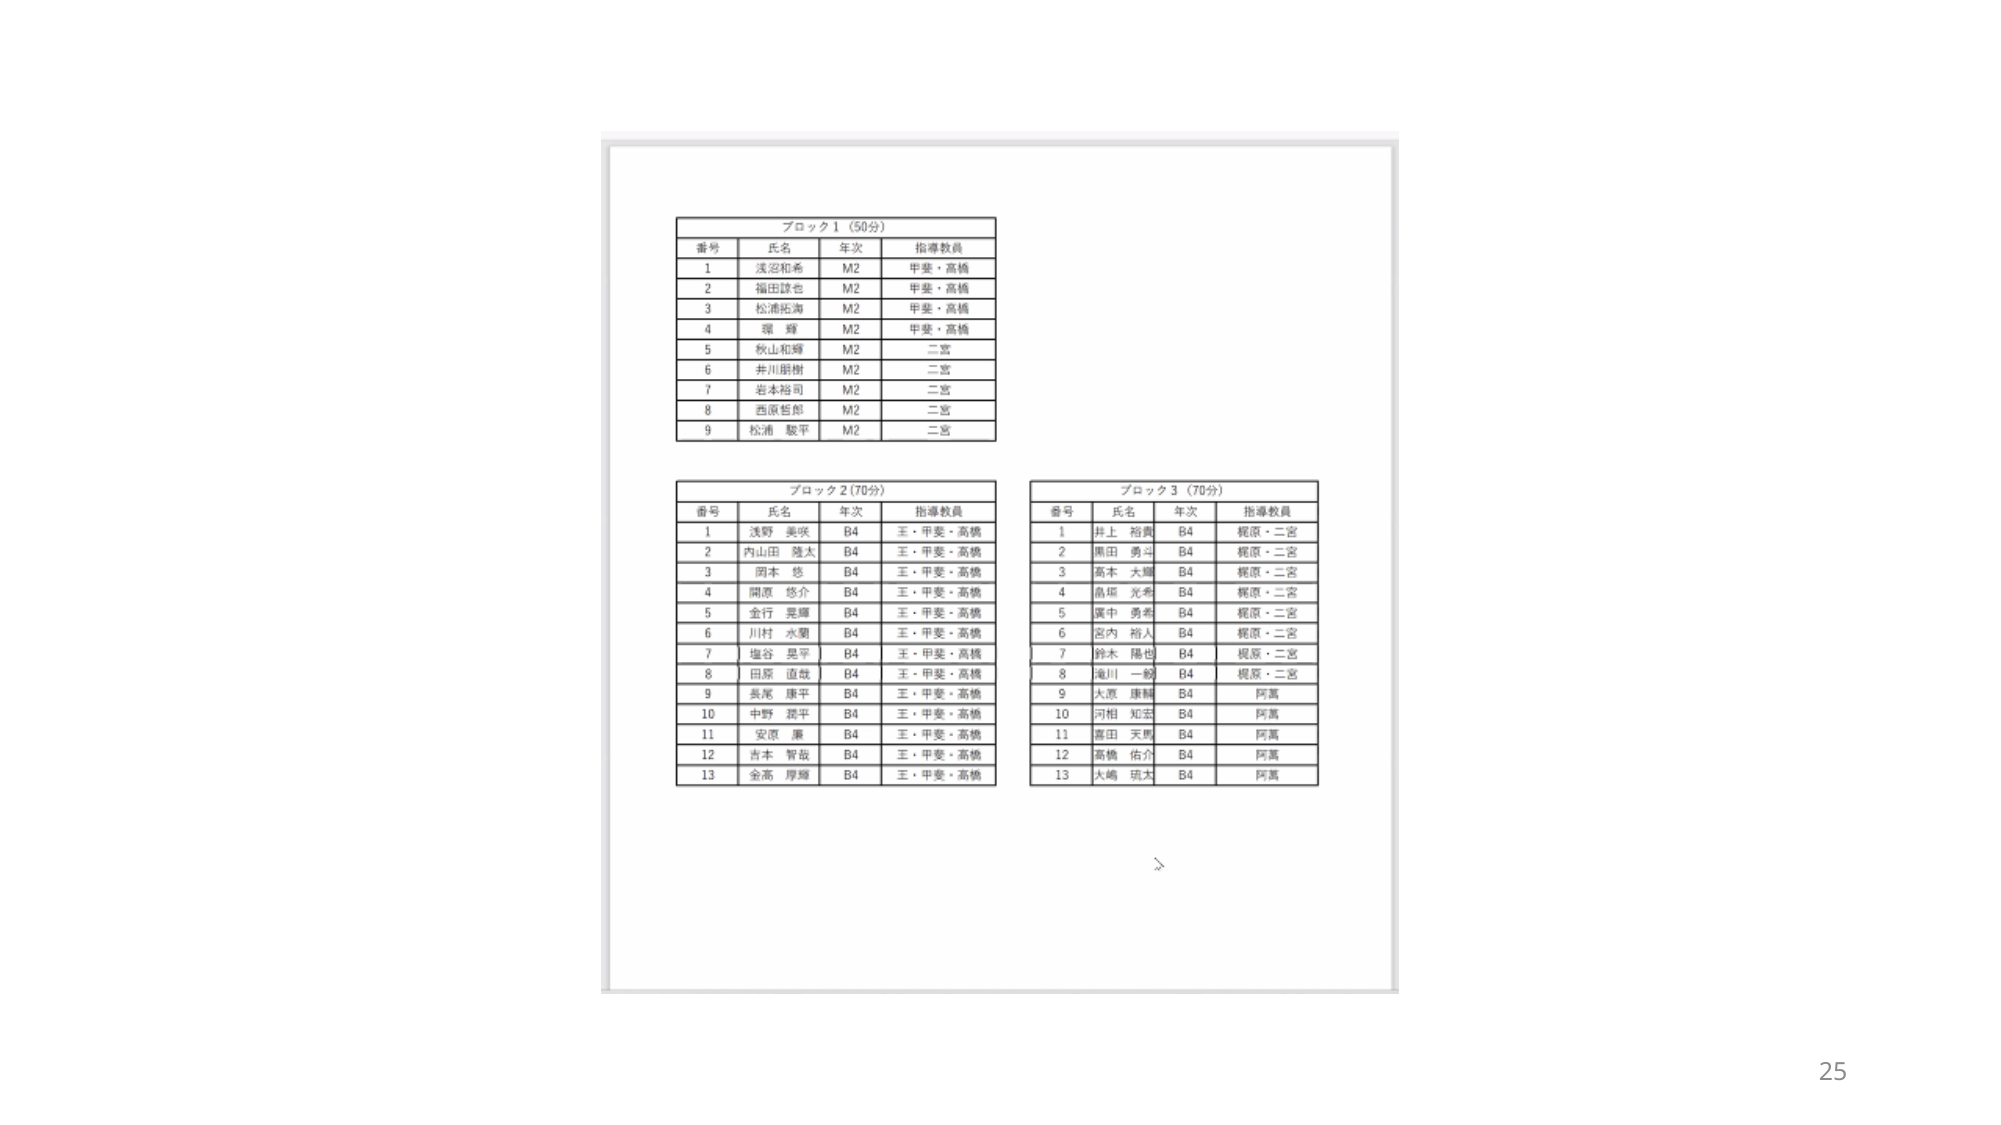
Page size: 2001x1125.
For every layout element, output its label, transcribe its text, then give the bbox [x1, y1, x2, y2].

slide_number 25 [1412, 1042, 1863, 1103]
picture [601, 131, 1399, 994]
